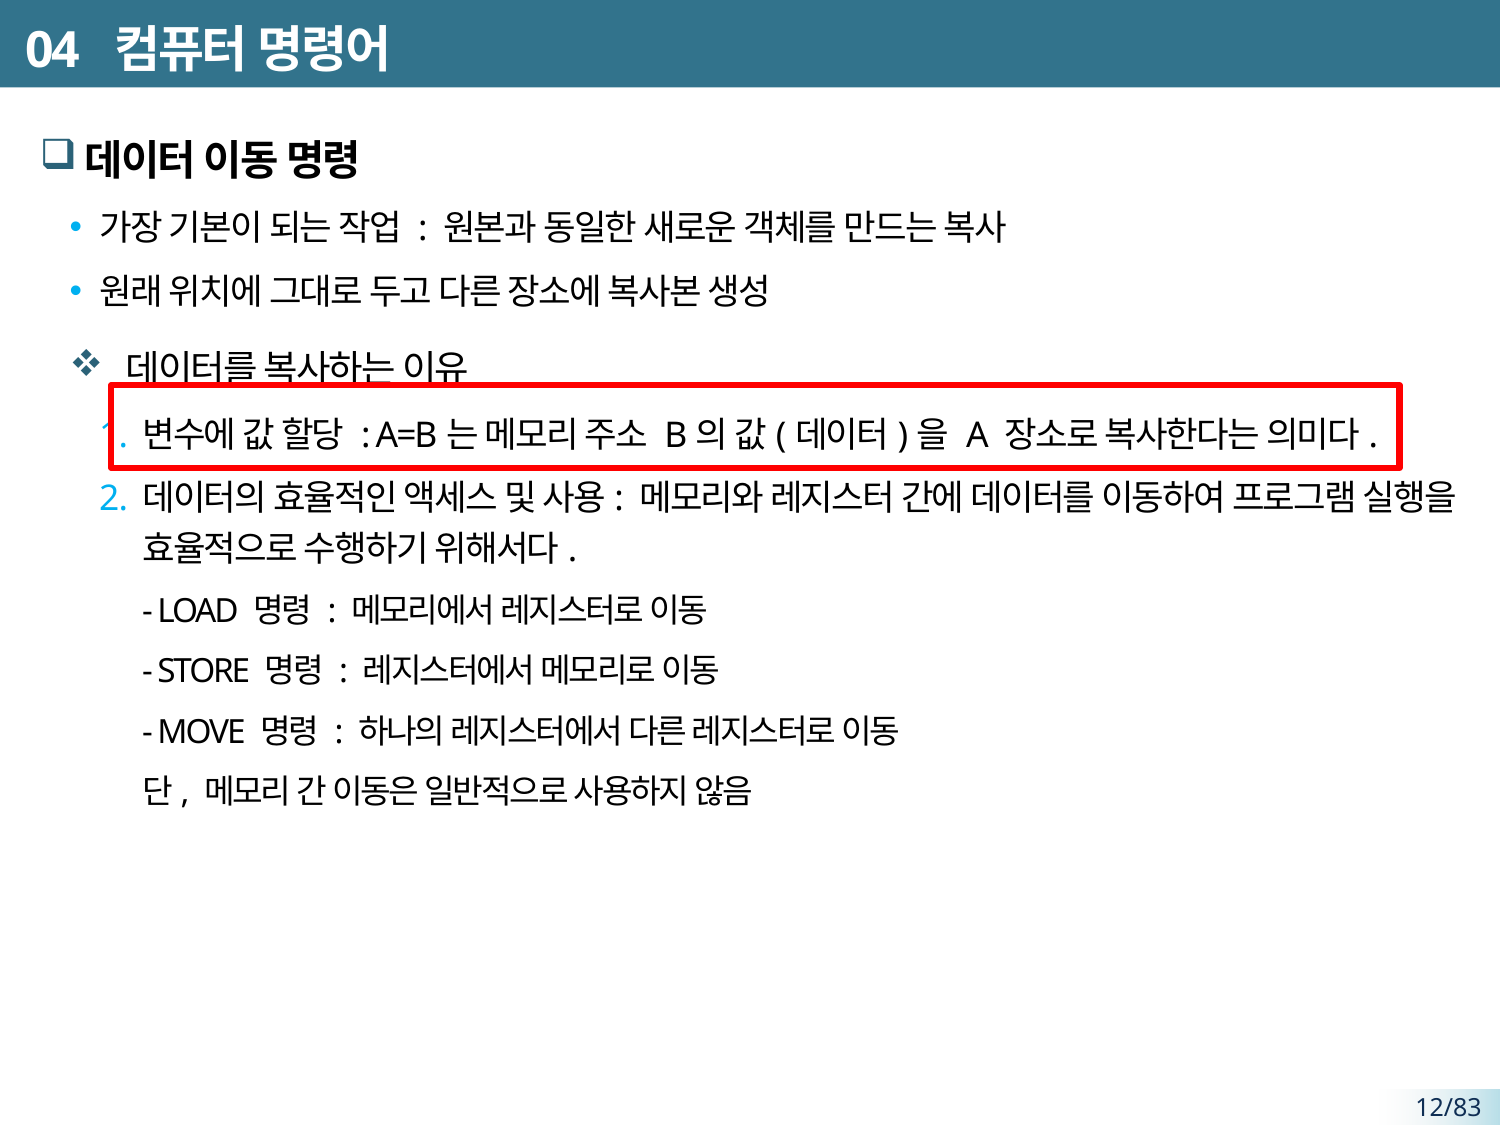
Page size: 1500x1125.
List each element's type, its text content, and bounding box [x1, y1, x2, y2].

title 04 컴퓨터 명령어 [10, 8, 1288, 87]
text_box [109, 383, 1402, 470]
list 데이터 이동 명령 가장 기본이 되는 작업 : 원본과 동일한 새로운 객체를 만드는 복사 원래 위치에 그대로 두고 다른 장소에 복사본 생성 데이터를 복사하는 이유 변수에 값 할당 : A=B는 메모리 주소 B의 값(데이터)을 A 장소로 복사한다는 의미다. 데이터의 효율적인 액세스 및 사용: 메모리와 레지스터 간에 데이터를 이동하여 프로그램 실행을 효율적으로 수행하기 위해서다. - LOAD 명령 : 메모리에서 레지스터로 이동 - STORE 명령 : 레지스터에서 메모리로 이동 - MOVE 명령 : 하나의 레지스터에서 다른 레지스터로 이동 단, 메모리 간 이동은 일반적으로 사용하지 않음 [10, 116, 1481, 1047]
